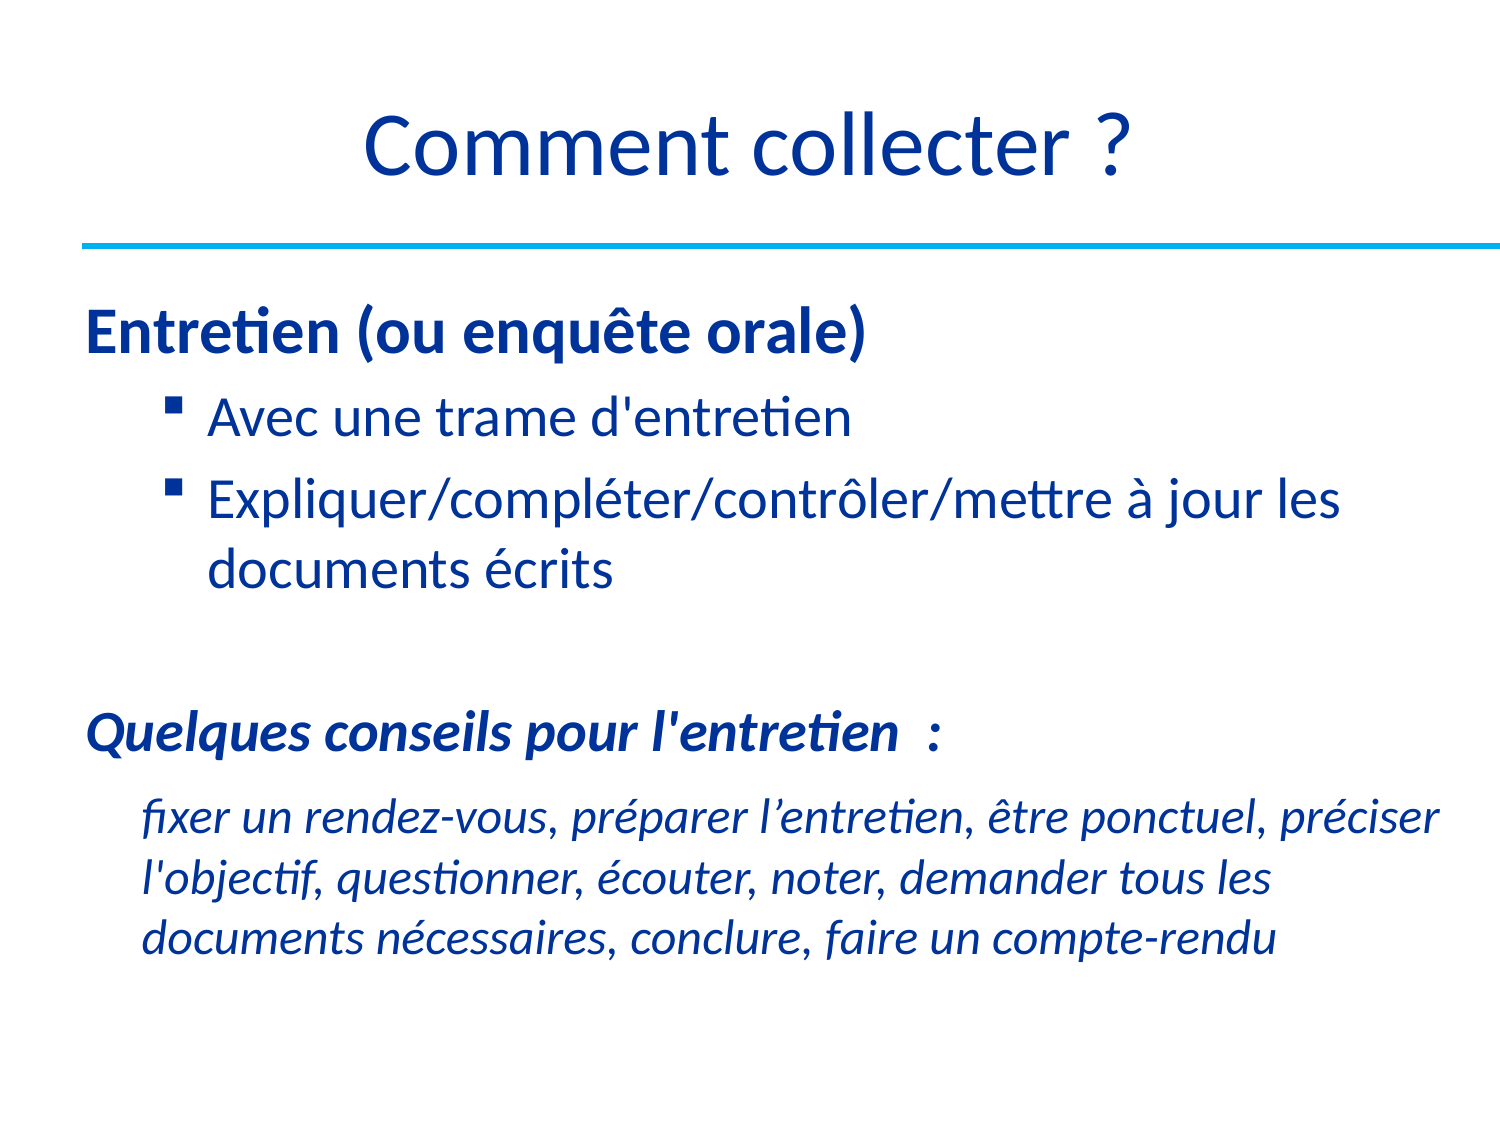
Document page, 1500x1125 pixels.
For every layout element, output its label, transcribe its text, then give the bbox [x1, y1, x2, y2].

title Comment collecter ? [0, 44, 1500, 233]
list Entretien (ou enquête orale) Avec une trame d'entretien Expliquer/compléter/contrôler/mettre à jour les documents écrits Quelques conseils pour l'entretien : fixer un rendez-vous, préparer l’entretien, être ponctuel, préciser l'objectif, questionner, écouter, noter, demander tous les documents nécessaires, conclure, faire un compte-rendu [70, 278, 1459, 1095]
